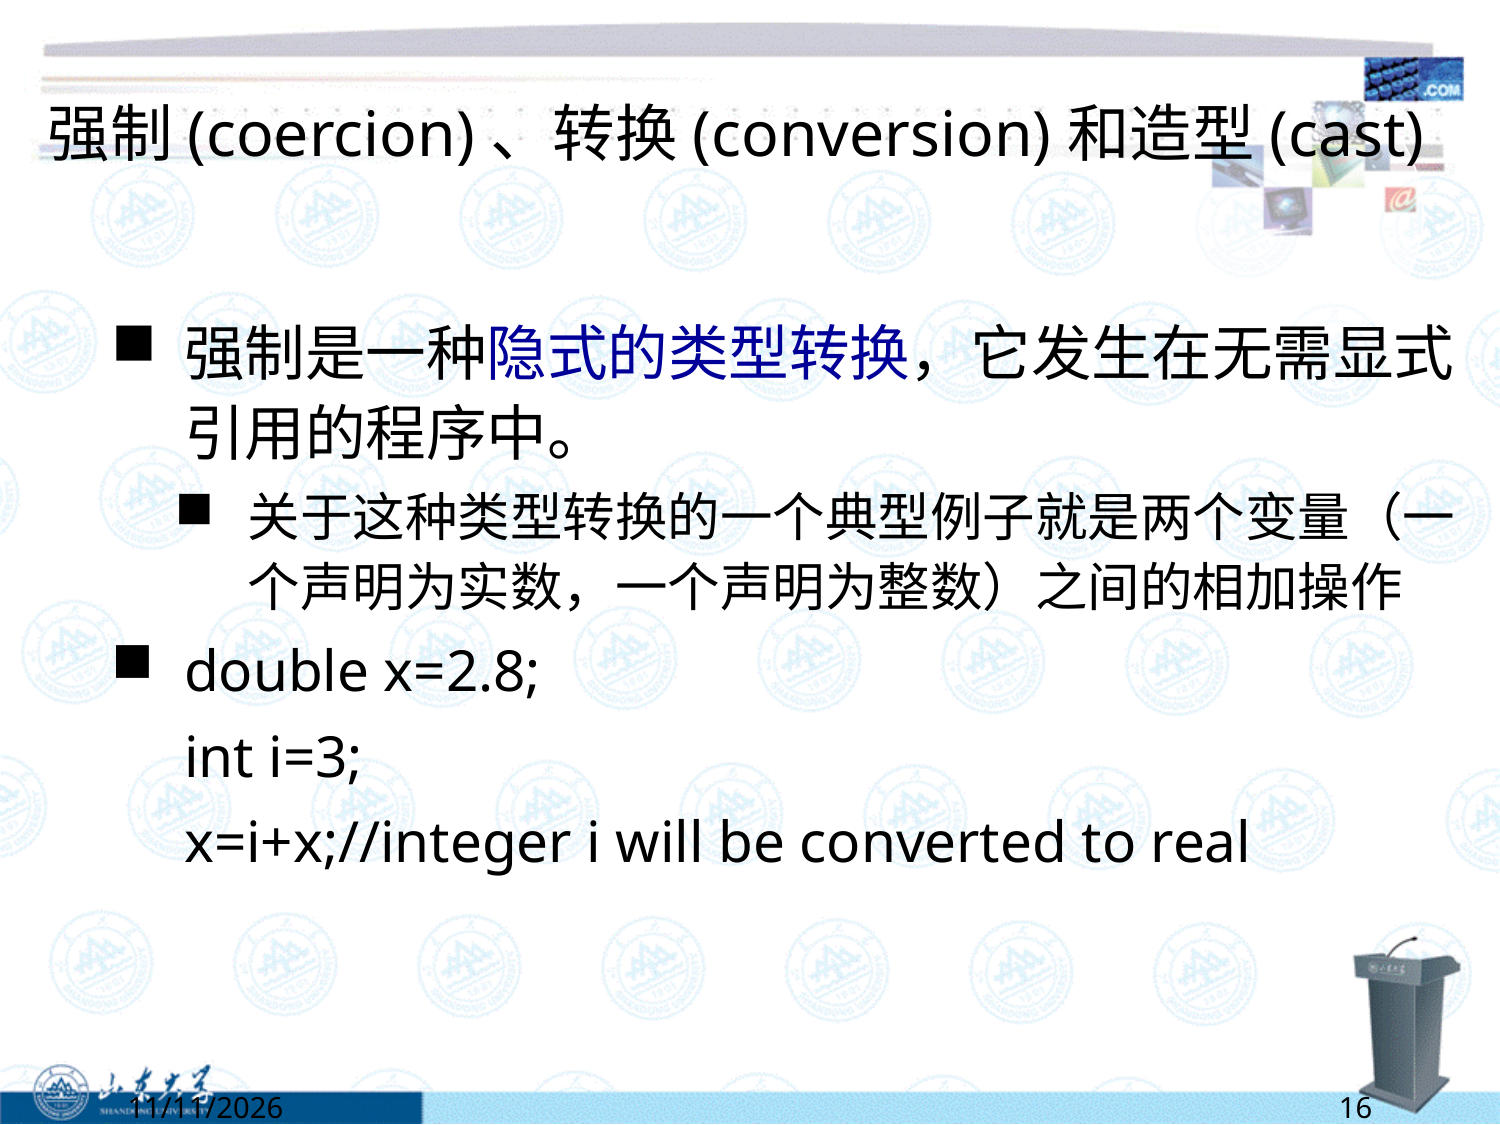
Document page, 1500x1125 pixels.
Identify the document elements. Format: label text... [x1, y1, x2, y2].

slide_number 16 [1074, 1082, 1388, 1125]
picture [0, 1, 1500, 1124]
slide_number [112, 1082, 425, 1125]
title 强制(coercion)、转换(conversion)和造型(cast) [32, 19, 1492, 244]
list 强制是一种隐式的类型转换，它发生在无需显式引用的程序中。 关于这种类型转换的一个典型例子就是两个变量（一个声明为实数，一个声明为整数）之间的相加操作 double x=2.8; int i=3; x=i+x;//integer i will be converted to real [23, 299, 1483, 941]
